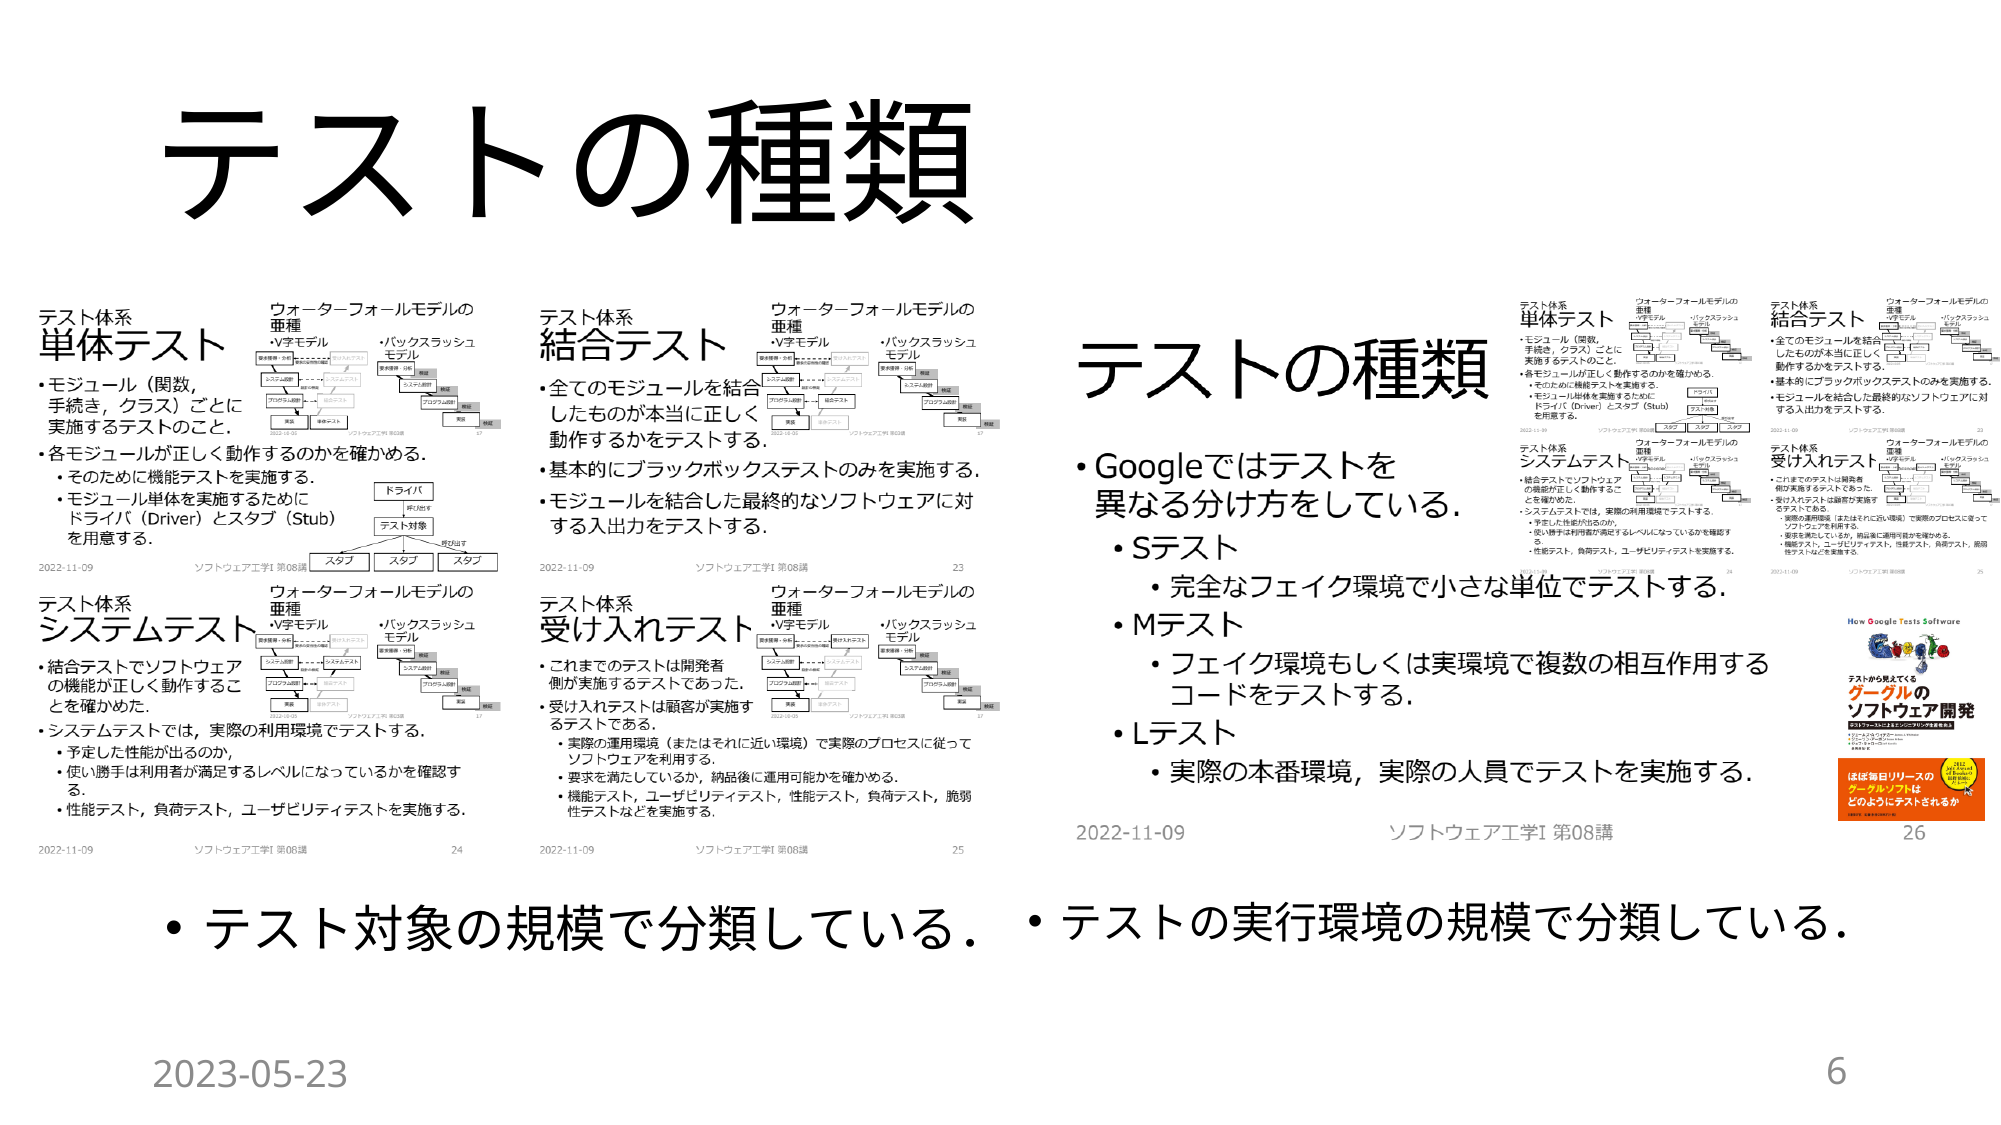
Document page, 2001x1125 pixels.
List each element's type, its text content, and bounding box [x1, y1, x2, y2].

text_box テスト対象の規模で分類している． [150, 877, 1000, 1014]
slide_number 6 [1412, 1042, 1863, 1103]
title テストの種類 [137, 59, 1863, 278]
list テストの実行環境の規模で分類している． [1012, 877, 1863, 1014]
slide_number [137, 1042, 588, 1103]
list 単体テスト 結合テスト システムテスト [137, 862, 988, 1014]
picture [0, 296, 2000, 862]
